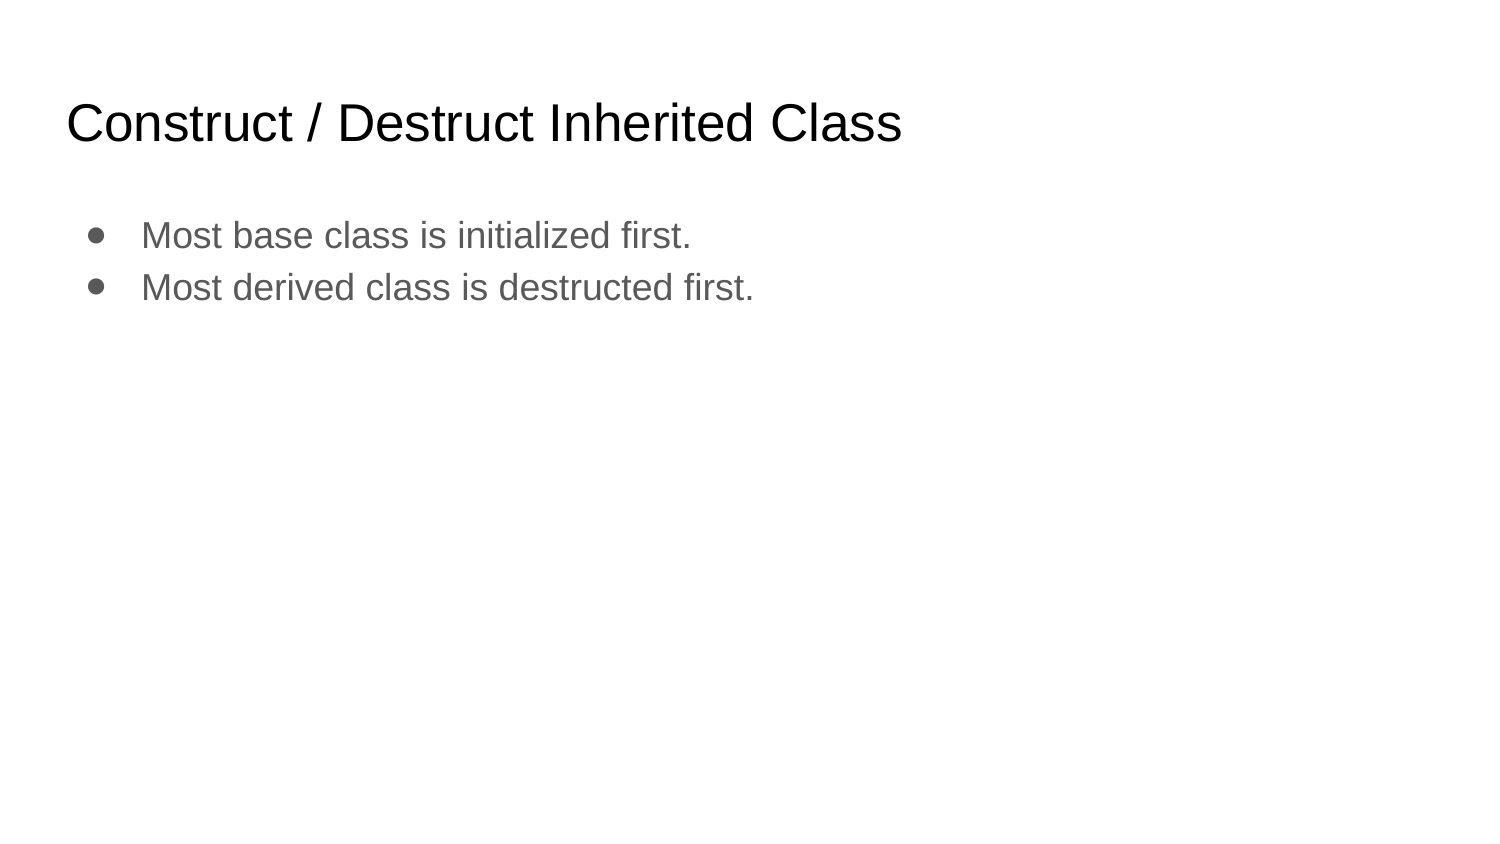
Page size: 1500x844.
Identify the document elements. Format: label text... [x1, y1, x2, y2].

list Most base class is initialized first. Most derived class is destructed first. [51, 189, 1449, 750]
title Construct / Destruct Inherited Class [51, 72, 1449, 167]
